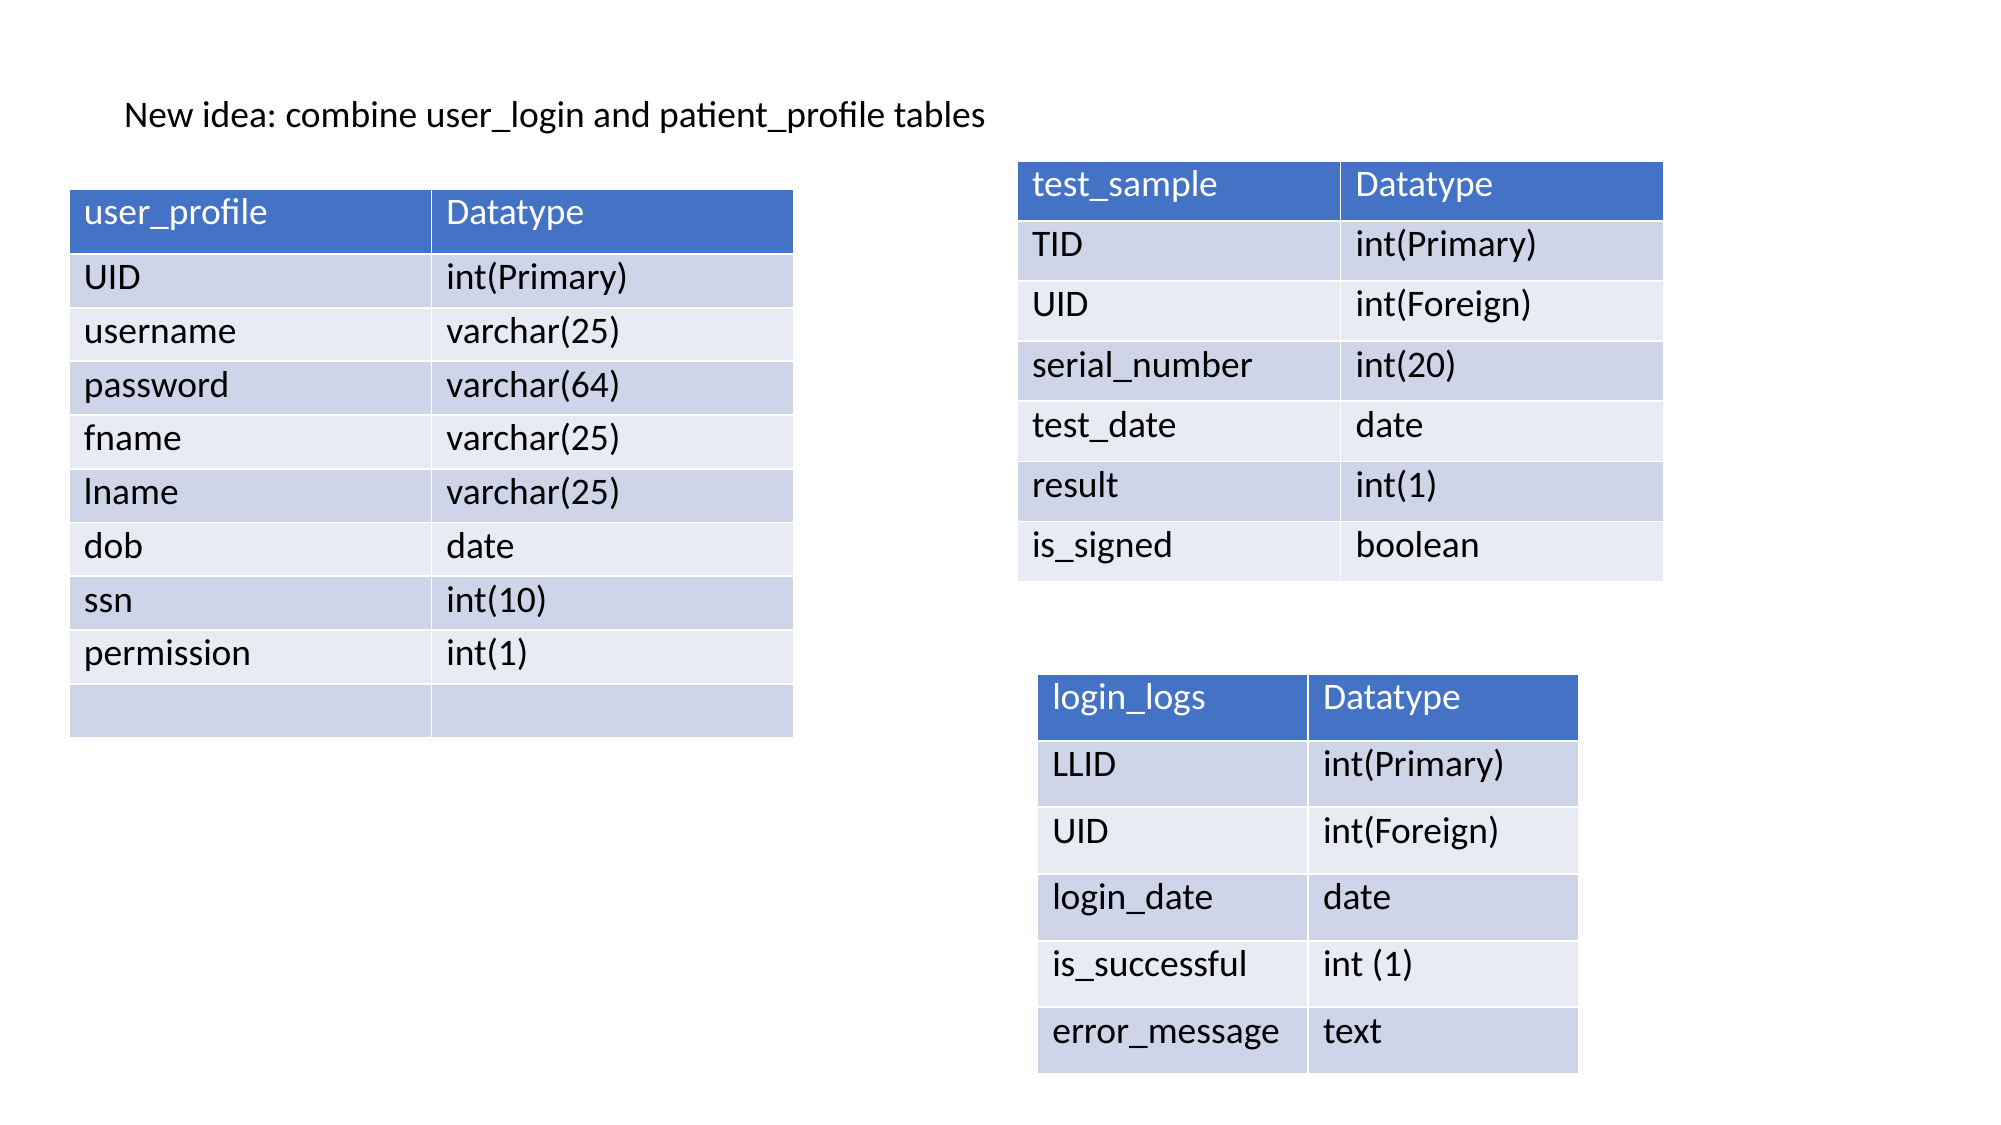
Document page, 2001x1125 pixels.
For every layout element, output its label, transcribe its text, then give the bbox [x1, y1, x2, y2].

table_cell password [70, 362, 431, 414]
table_cell is_successful [1038, 942, 1307, 1006]
table_cell lname [70, 470, 431, 522]
table_cell text [1309, 1008, 1578, 1073]
table_cell permission [70, 631, 431, 683]
table_cell varchar(25) [432, 309, 793, 360]
table_cell TID [1018, 222, 1340, 280]
table_cell int(Foreign) [1341, 282, 1663, 340]
table_cell varchar(64) [432, 362, 793, 414]
table_cell ssn [70, 577, 431, 629]
table_cell int(20) [1341, 342, 1663, 400]
table_cell [432, 685, 793, 737]
table_cell UID [70, 255, 431, 307]
table_header Datatype [1341, 162, 1663, 220]
table_cell dob [70, 523, 431, 575]
table_header Datatype [432, 190, 793, 253]
table_cell int(Foreign) [1309, 808, 1578, 873]
table_cell int (1) [1309, 942, 1578, 1006]
table_cell date [1309, 875, 1578, 940]
table_cell fname [70, 416, 431, 468]
table_cell int(Primary) [1309, 742, 1578, 806]
table_cell UID [1038, 808, 1307, 873]
table_header user_profile [70, 190, 431, 253]
table_cell test_date [1018, 402, 1340, 461]
table_cell int(1) [432, 631, 793, 683]
table_cell LLID [1038, 742, 1307, 806]
table_cell varchar(25) [432, 416, 793, 468]
table_cell [70, 685, 431, 737]
table_cell error_message [1038, 1008, 1307, 1073]
table_cell int(1) [1341, 462, 1663, 521]
table_header test_sample [1018, 162, 1340, 220]
table_cell int(Primary) [1341, 222, 1663, 280]
table_cell serial_number [1018, 342, 1340, 400]
text_box New idea: combine user_login and patient_profile tables [109, 82, 1664, 188]
table_cell result [1018, 462, 1340, 521]
table_cell UID [1018, 282, 1340, 340]
table_cell username [70, 309, 431, 360]
table_cell login_date [1038, 875, 1307, 940]
table_header Datatype [1309, 675, 1578, 740]
table_cell date [1341, 402, 1663, 461]
table_cell int(10) [432, 577, 793, 629]
table_cell varchar(25) [432, 470, 793, 522]
table_cell int(Primary) [432, 255, 793, 307]
table_cell date [432, 523, 793, 575]
table_cell is_signed [1018, 522, 1340, 581]
table_header login_logs [1038, 675, 1307, 740]
table_cell boolean [1341, 522, 1663, 581]
